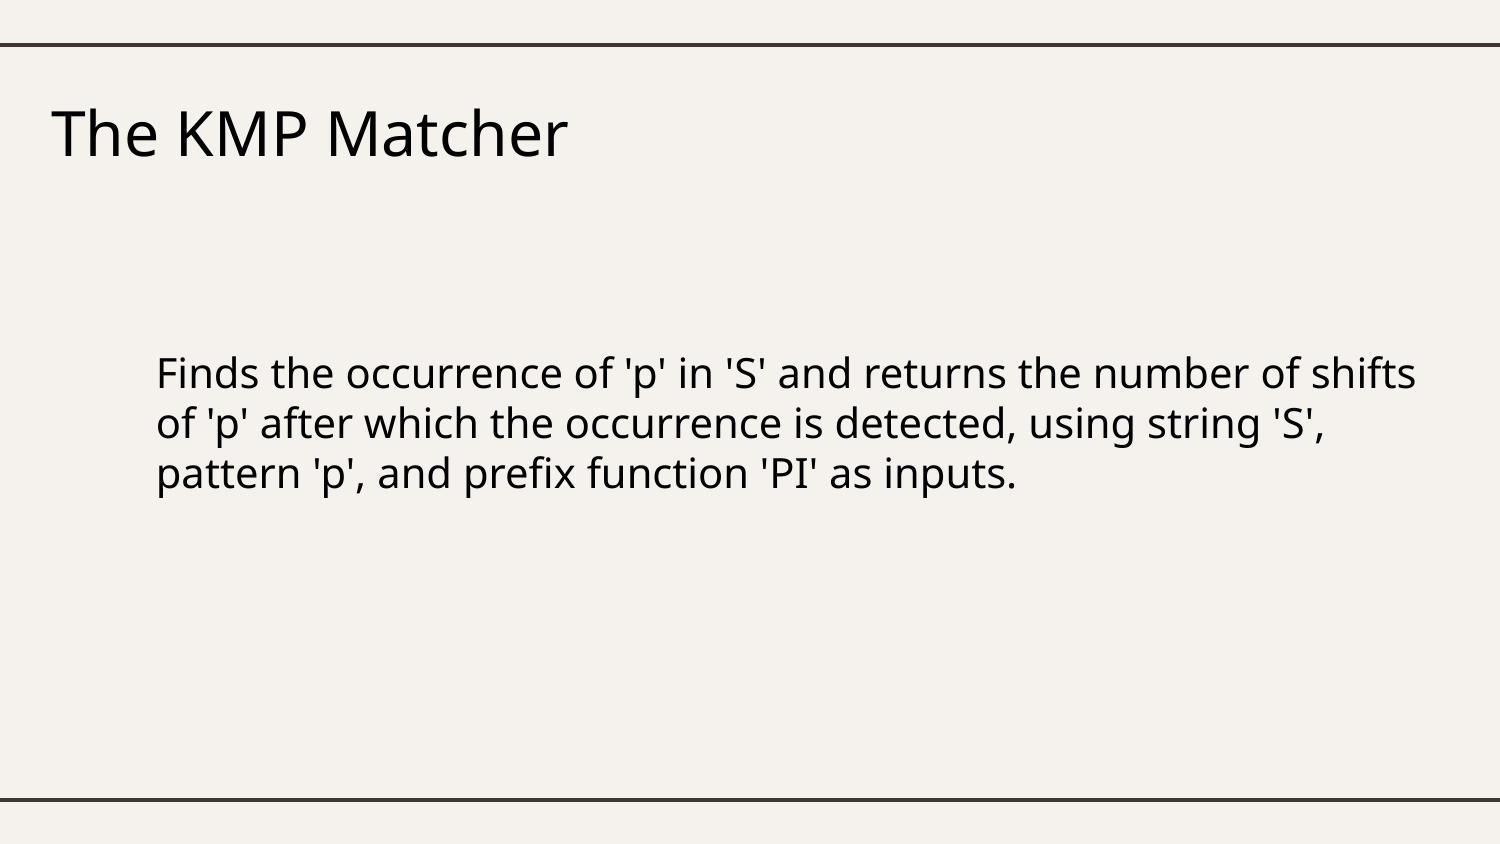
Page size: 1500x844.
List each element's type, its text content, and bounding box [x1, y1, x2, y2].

subtitle Finds the occurrence of 'p' in 'S' and returns the number of shifts of 'p' after which the occurrence is detected, using string 'S', pattern 'p', and prefix function 'PI' as inputs. [140, 181, 1445, 744]
title The KMP Matcher [36, 90, 1144, 172]
